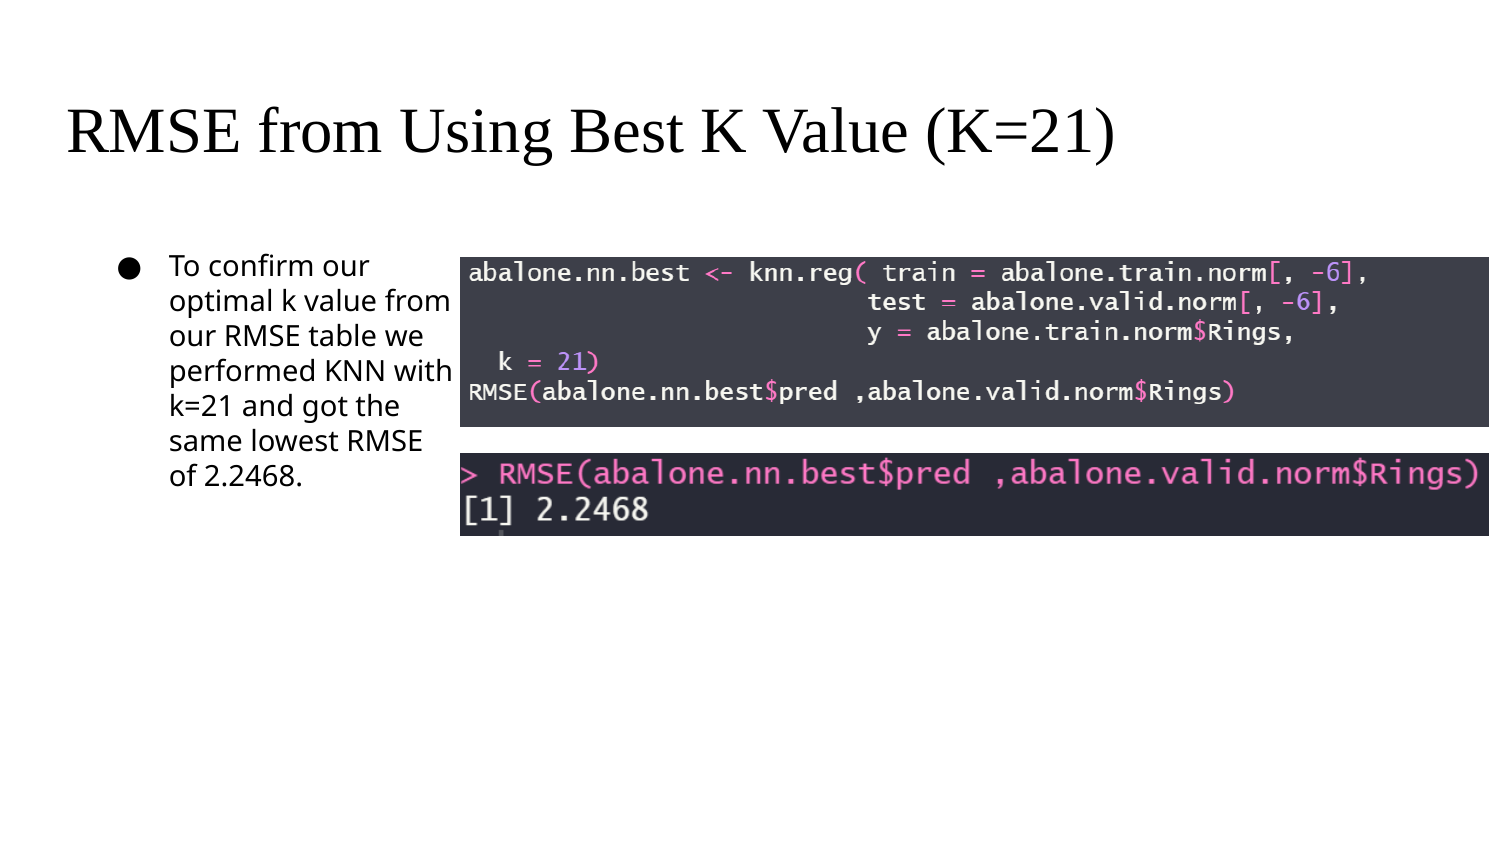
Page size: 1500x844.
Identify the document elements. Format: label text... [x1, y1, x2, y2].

text_box To confirm our optimal k value from our RMSE table we performed KNN with k=21 and got the same lowest RMSE of 2.2468. [78, 232, 469, 543]
picture [460, 452, 1489, 536]
title RMSE from Using Best K Value (K=21) [51, 72, 1449, 167]
picture [460, 257, 1489, 427]
